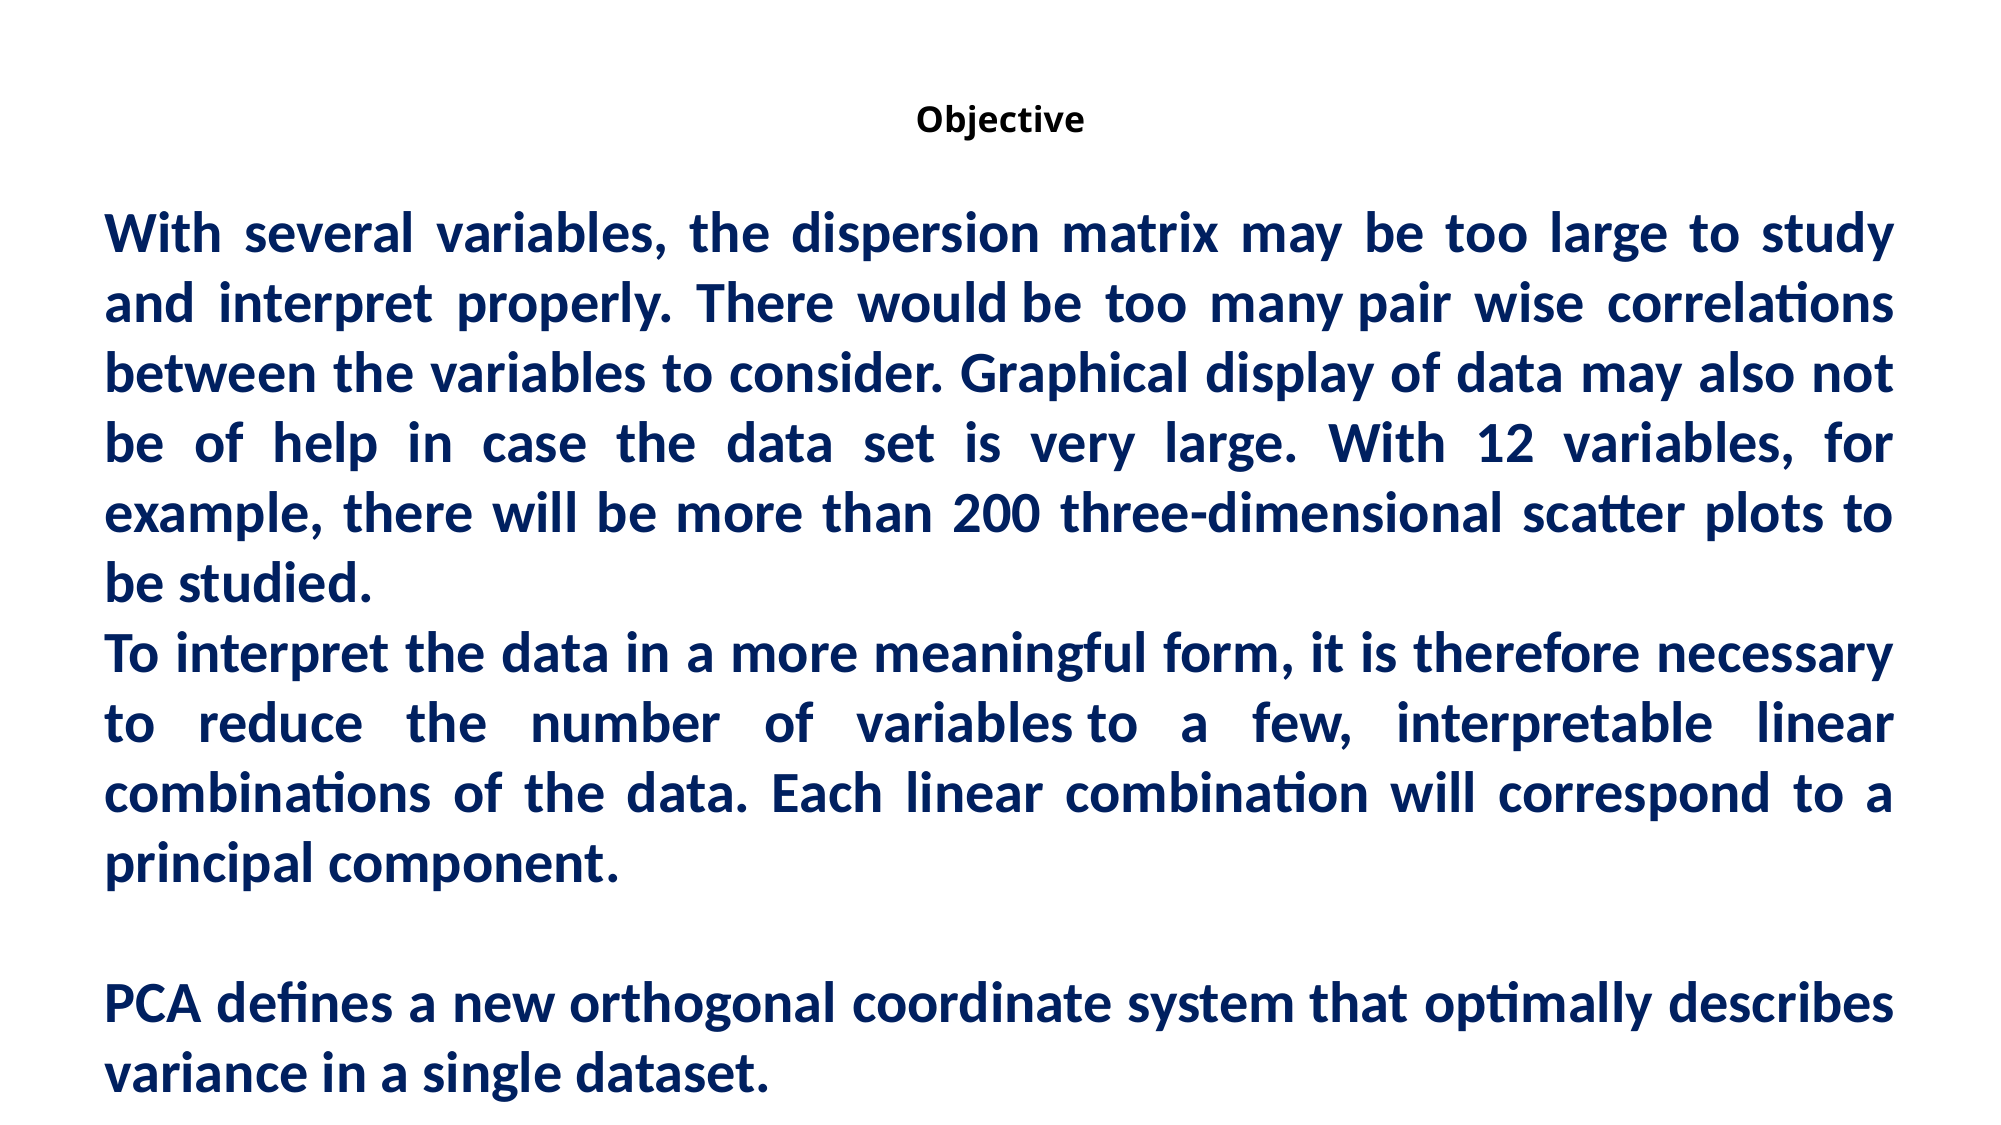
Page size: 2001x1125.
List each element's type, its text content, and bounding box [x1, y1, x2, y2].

text_box With several variables, the dispersion matrix may be too large to study and interpret properly. There would be too many pair wise correlations between the variables to consider. Graphical display of data may also not be of help in case the data set is very large. With 12 variables, for example, there will be more than 200 three-dimensional scatter plots to be studied. To interpret the data in a more meaningful form, it is therefore necessary to reduce the number of variables to a few, interpretable linear combinations of the data. Each linear combination will correspond to a principal component. PCA defines a new orthogonal coordinate system that optimally describes variance in a single dataset. [89, 186, 1911, 1125]
title Objective [151, 54, 1850, 113]
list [149, 113, 1885, 1074]
